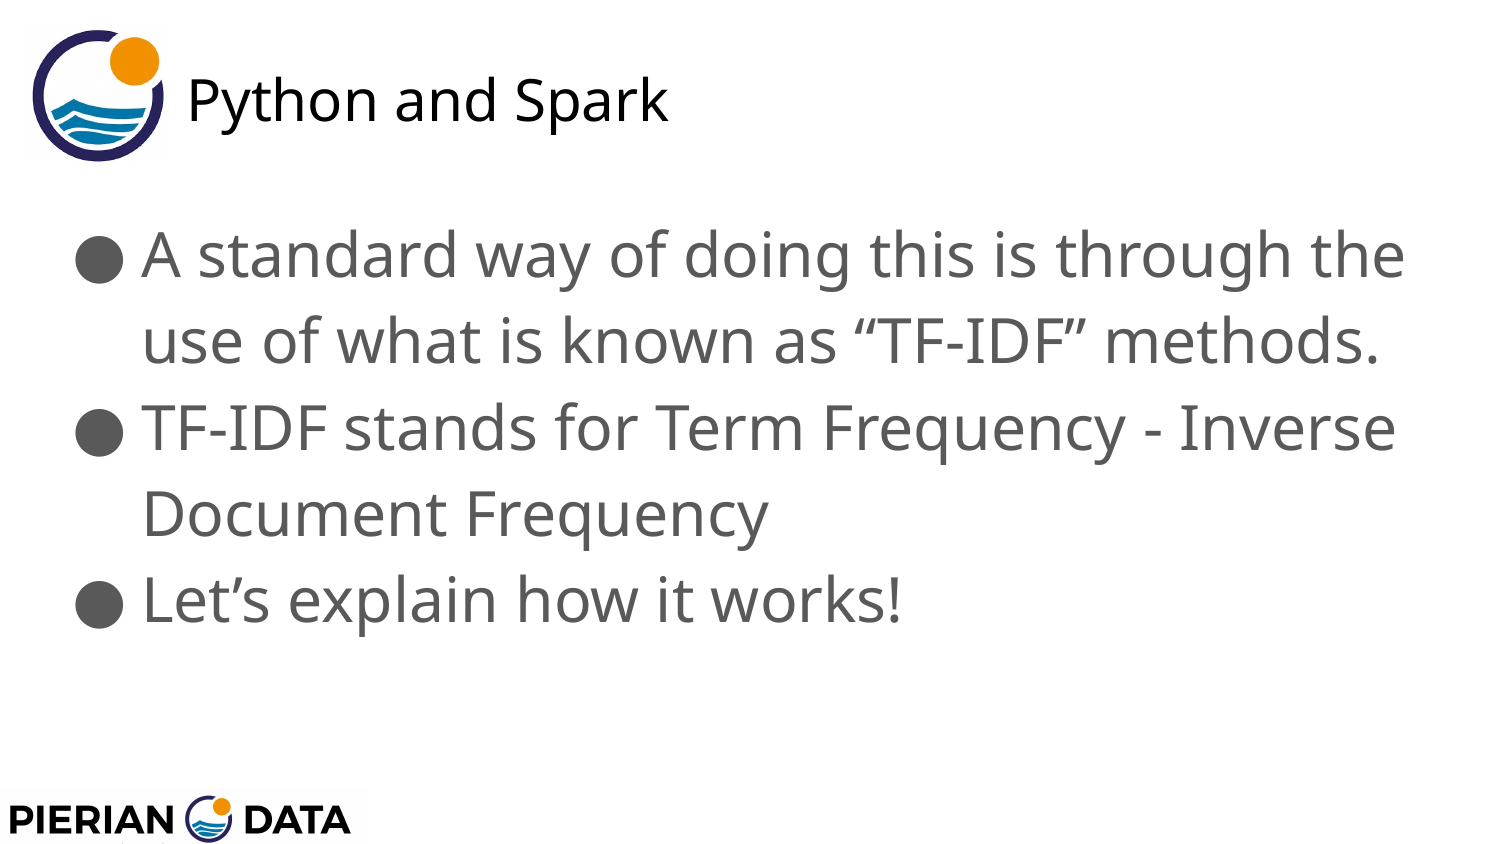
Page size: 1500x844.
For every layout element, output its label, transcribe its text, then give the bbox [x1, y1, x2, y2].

list A standard way of doing this is through the use of what is known as “TF-IDF” methods. TF-IDF stands for Term Frequency - Inverse Document Frequency Let’s explain how it works! [51, 189, 1449, 750]
picture [24, 24, 172, 167]
picture [0, 787, 368, 844]
title Python and Spark [176, 48, 1449, 143]
